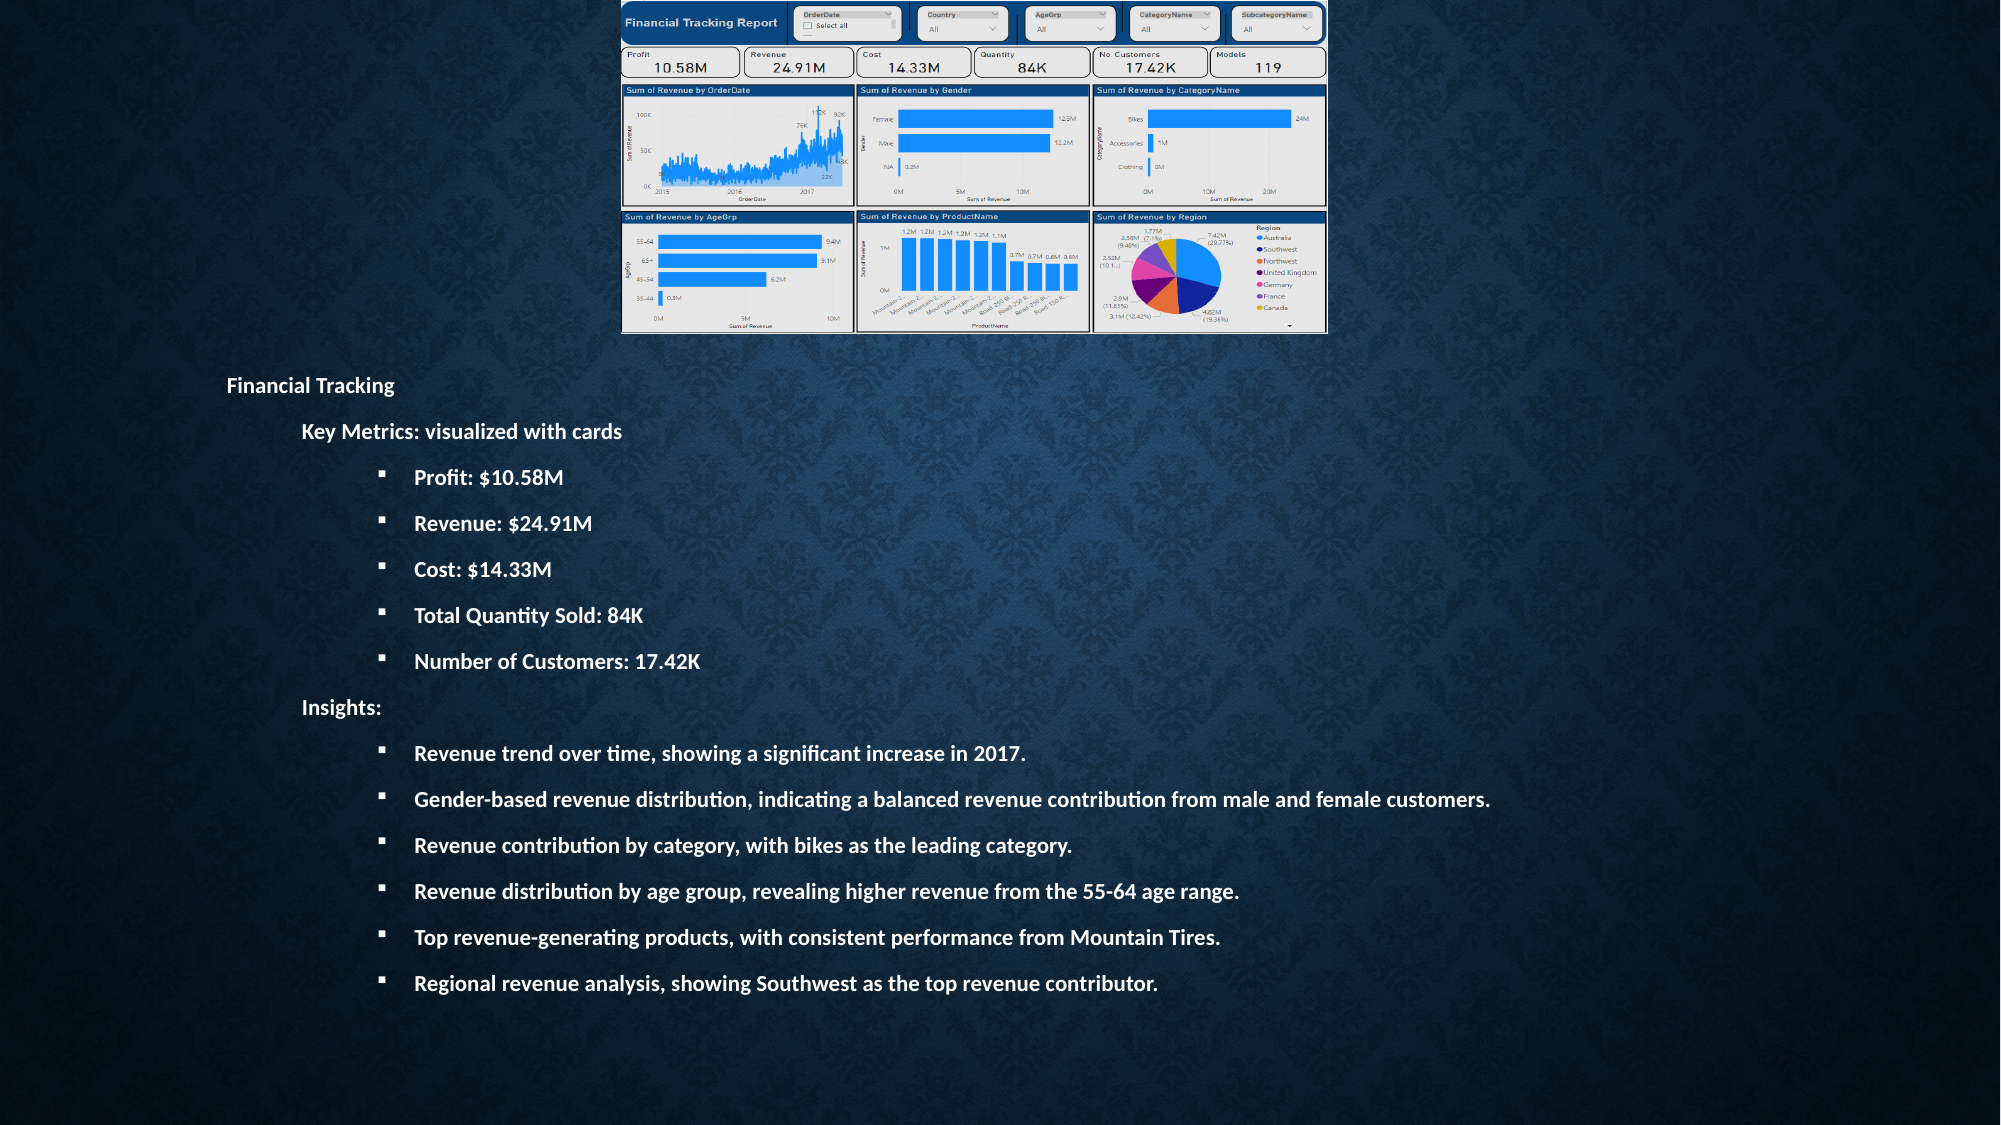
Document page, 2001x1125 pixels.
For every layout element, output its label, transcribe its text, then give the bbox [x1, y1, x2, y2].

text_box Financial Tracking Key Metrics: visualized with cards Profit: $10.58M Revenue: $24.91M Cost: $14.33M Total Quantity Sold: 84K Number of Customers: 17.42K Insights: Revenue trend over time, showing a significant increase in 2017. Gender-based revenue distribution, indicating a balanced revenue contribution from male and female customers. Revenue contribution by category, with bikes as the leading category. Revenue distribution by age group, revealing higher revenue from the 55-64 age range. Top revenue-generating products, with consistent performance from Mountain Tires. Regional revenue analysis, showing Southwest as the top revenue contributor. [212, 317, 1738, 1004]
picture [621, 0, 1329, 334]
